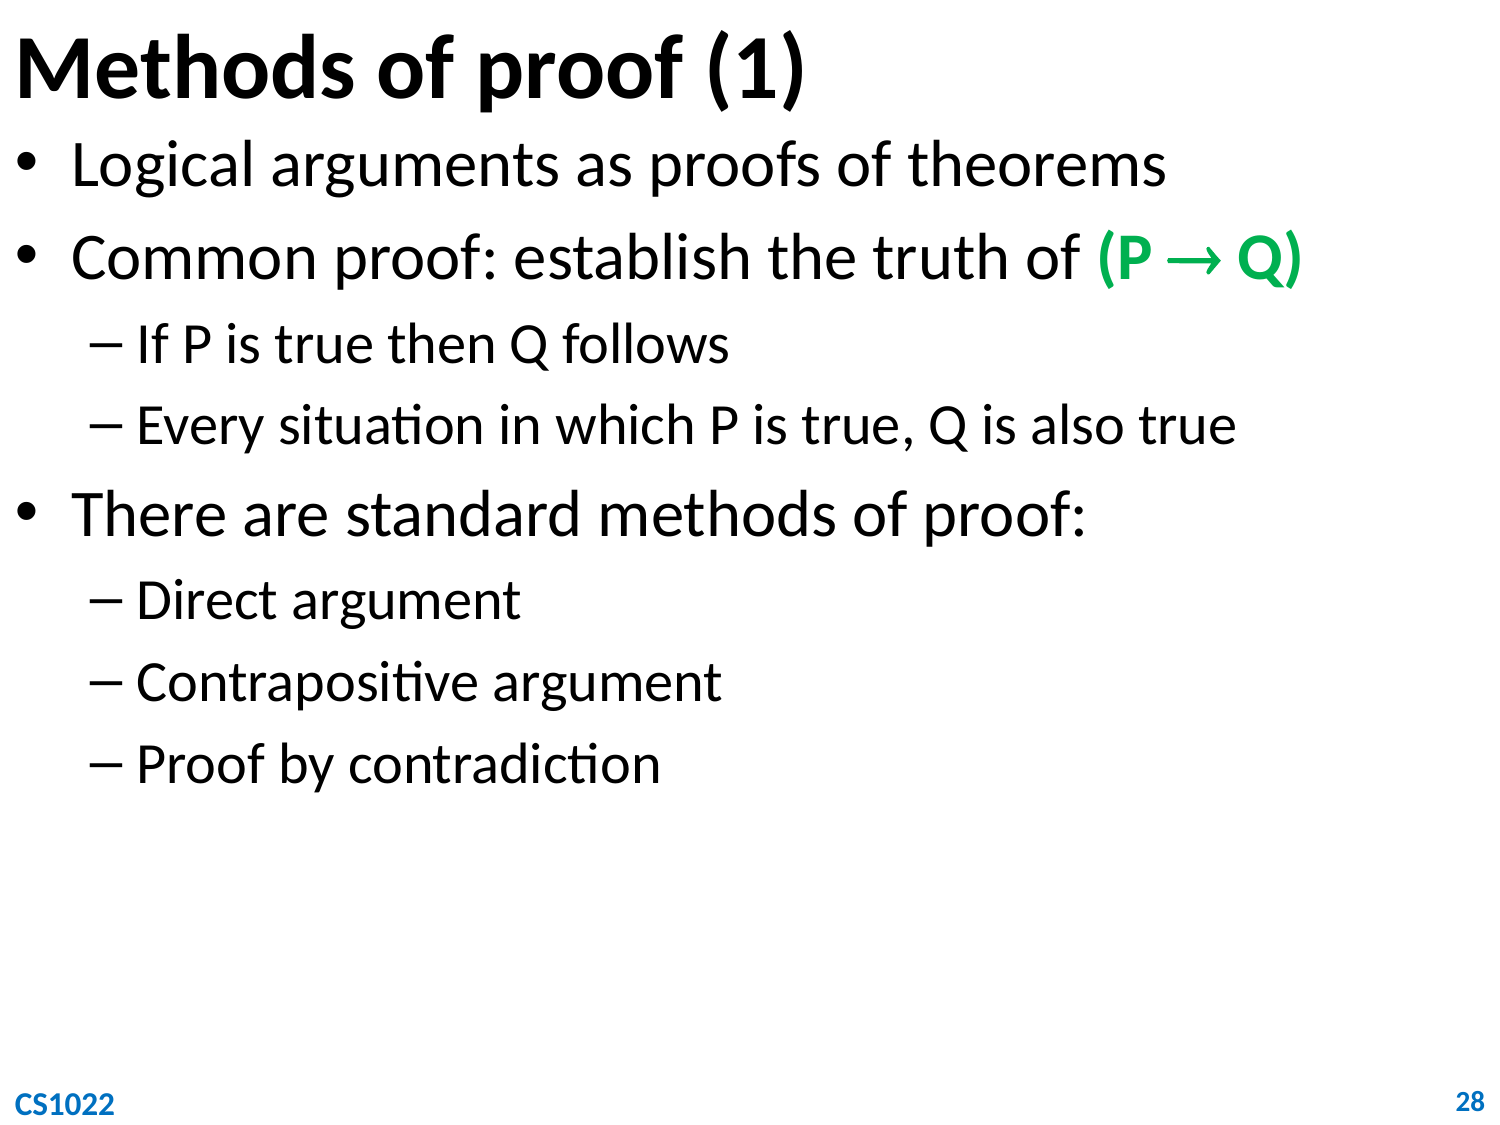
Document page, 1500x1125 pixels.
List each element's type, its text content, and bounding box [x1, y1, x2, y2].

list Logical arguments as proofs of theorems Common proof: establish the truth of (P  Q) If P is true then Q follows Every situation in which P is true, Q is also true There are standard methods of proof: Direct argument Contrapositive argument Proof by contradiction [0, 112, 1500, 1075]
slide_number 28 [1437, 1074, 1500, 1125]
footer CS1022 [0, 1074, 138, 1125]
title Methods of proof (1) [0, 0, 1500, 112]
